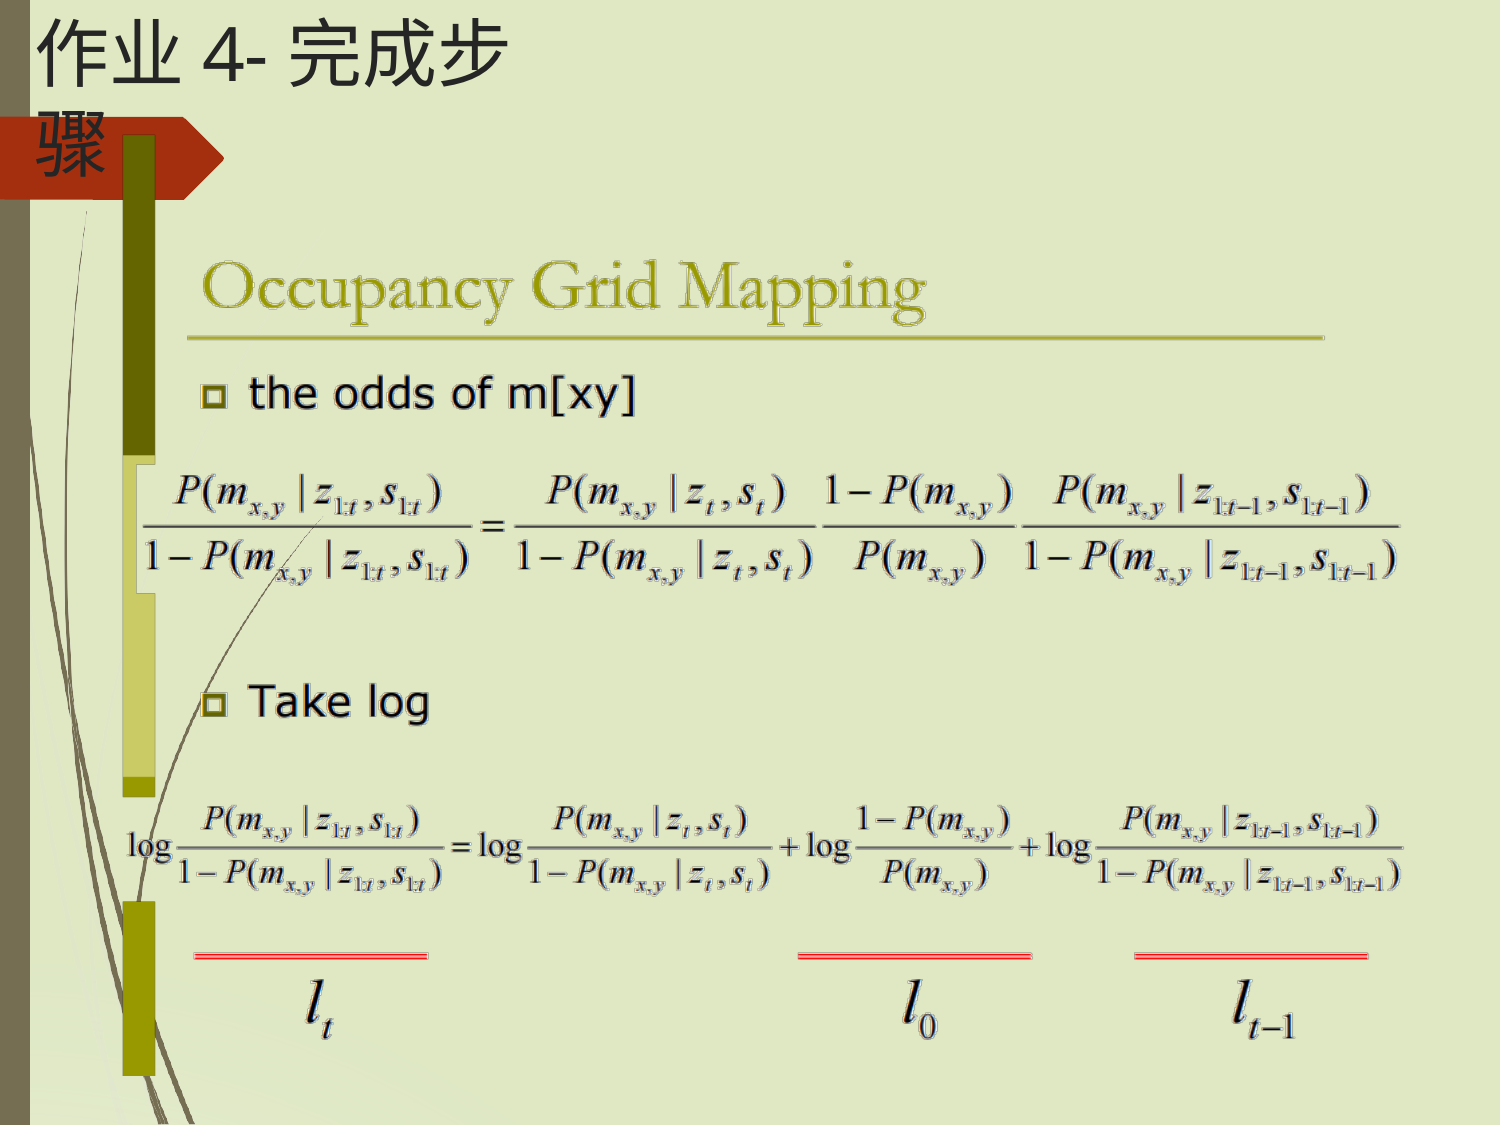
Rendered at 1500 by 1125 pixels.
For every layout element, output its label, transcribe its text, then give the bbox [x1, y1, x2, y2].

text_box [40, 124, 1472, 1076]
picture [30, 0, 1500, 1125]
title 作业4-完成步骤 [32, 4, 562, 195]
